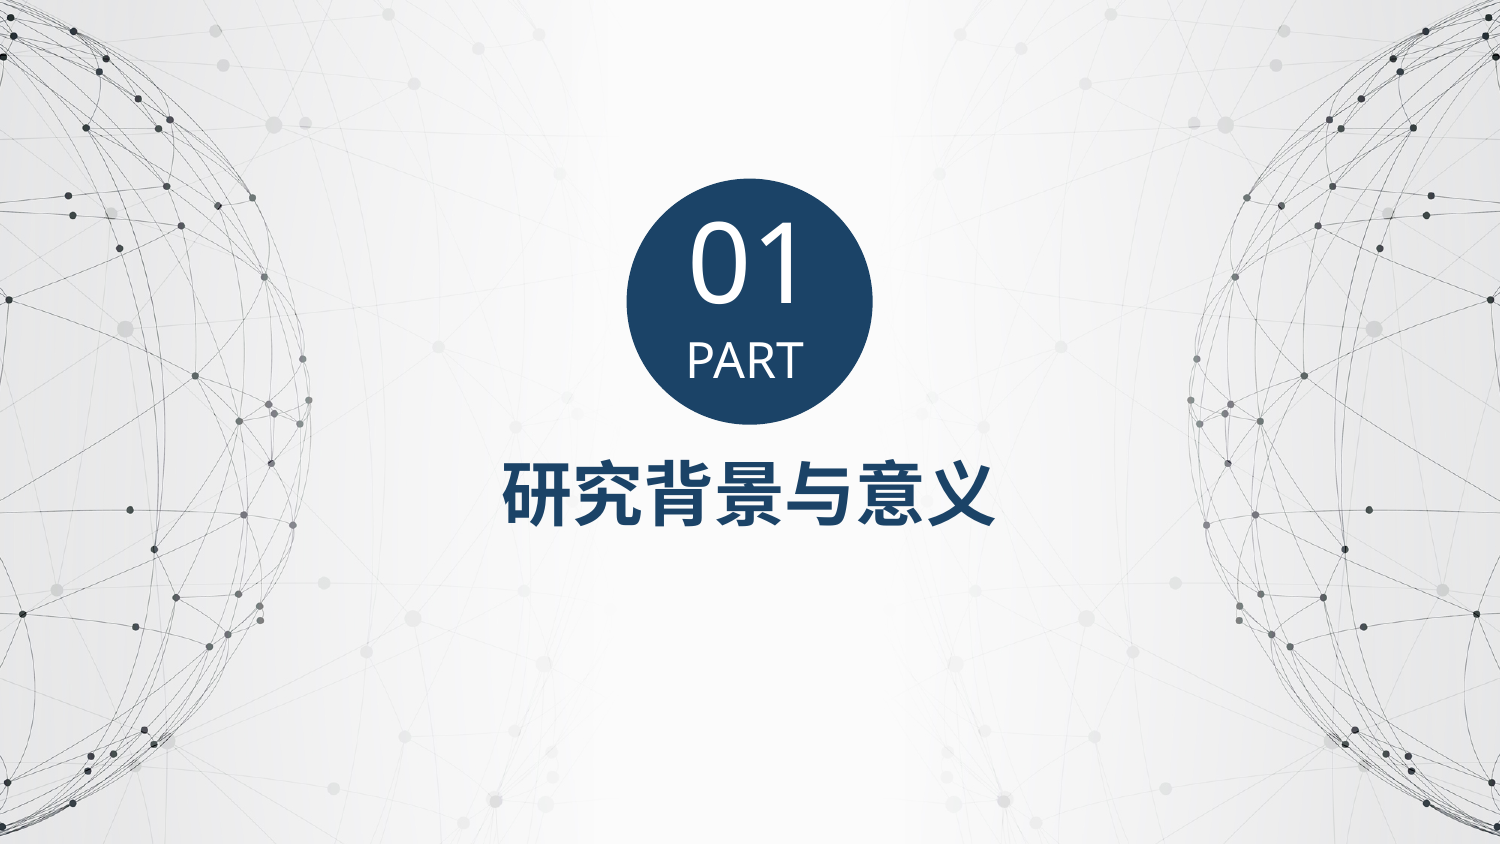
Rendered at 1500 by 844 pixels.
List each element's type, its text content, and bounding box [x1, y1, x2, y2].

text_box [667, 395, 832, 426]
text_box 研究背景与意义 [407, 444, 1092, 541]
text_box 01 PART [609, 258, 894, 395]
picture [0, 0, 1500, 844]
text_box [633, 177, 866, 258]
